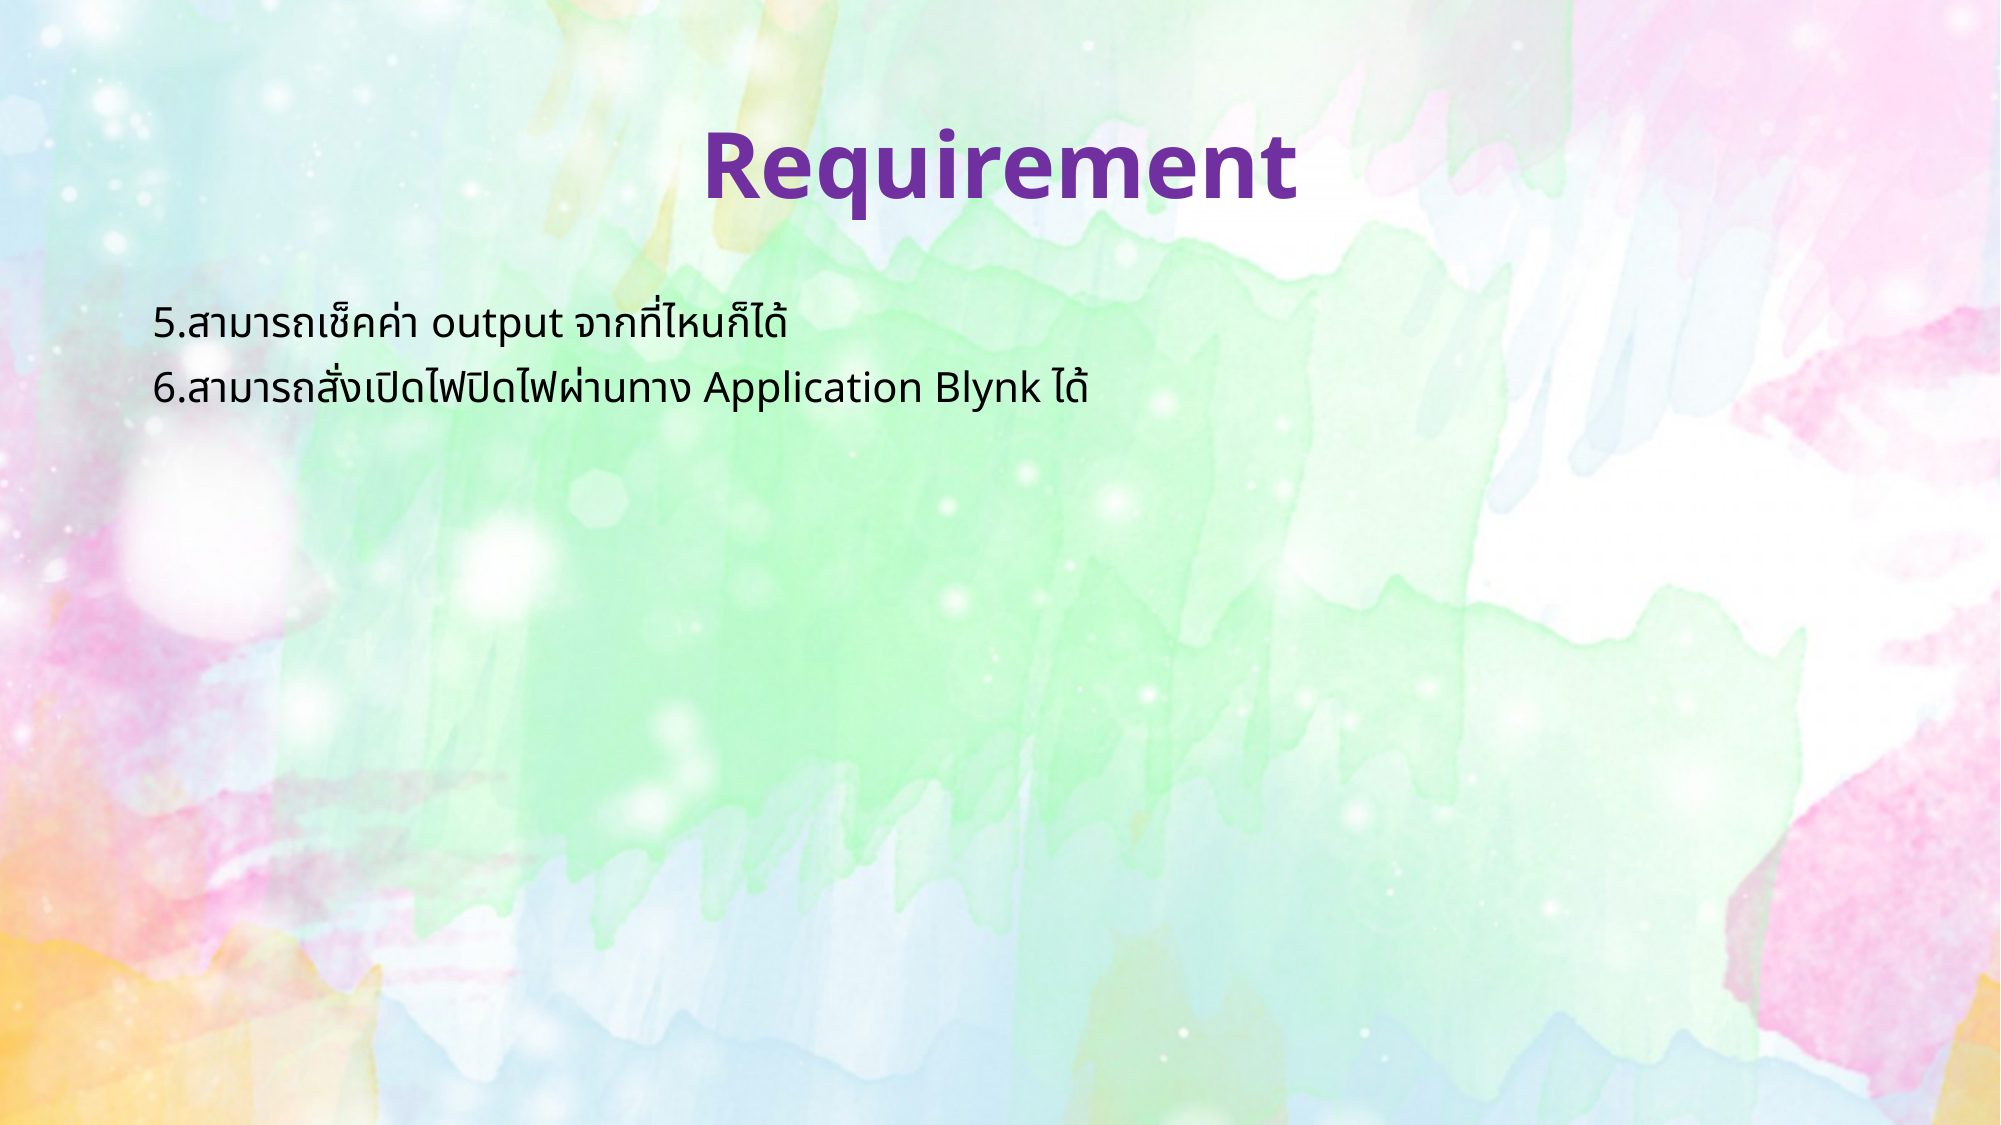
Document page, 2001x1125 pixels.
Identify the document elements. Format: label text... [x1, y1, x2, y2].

title Requirement [137, 59, 1863, 278]
picture [0, 0, 2001, 1125]
list 5.สามารถเช็คค่า output จากที่ไหนก็ได้ 6.สามารถสั่งเปิดไฟปิดไฟผ่านทาง Application Blynk ได้ [137, 293, 1863, 1014]
